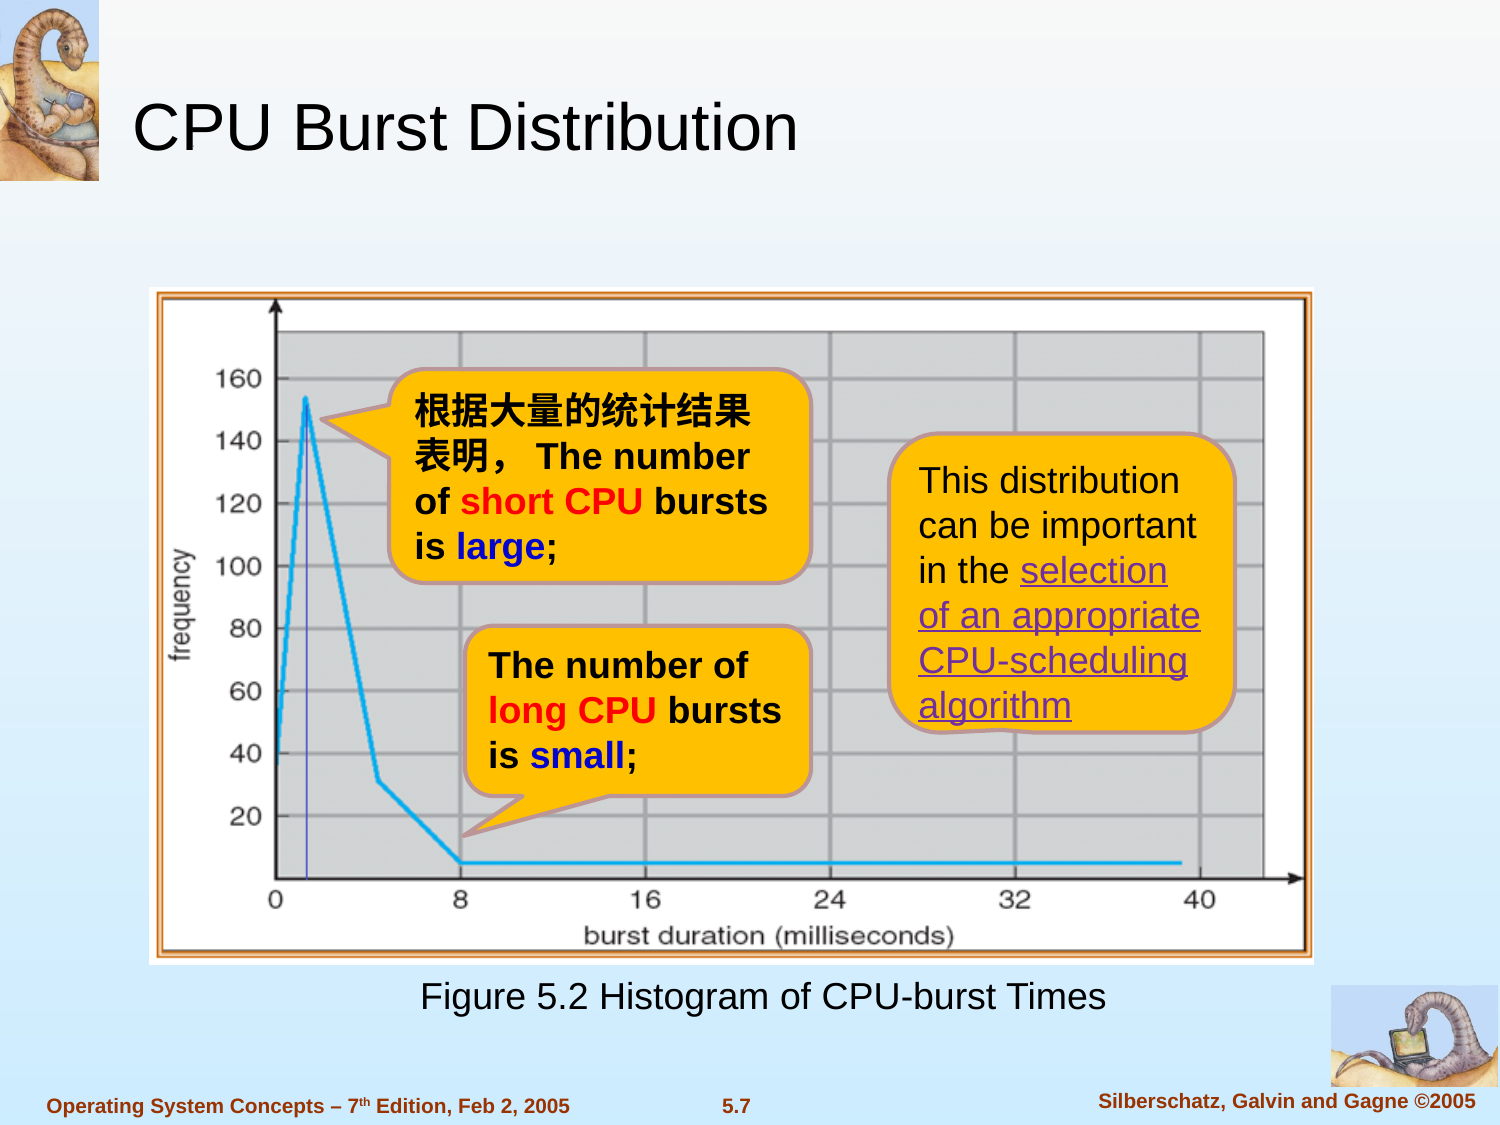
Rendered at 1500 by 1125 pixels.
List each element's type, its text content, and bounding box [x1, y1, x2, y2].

picture [0, 0, 99, 181]
picture [149, 286, 1314, 965]
title CPU Burst Distribution [117, 71, 1443, 172]
picture [1331, 985, 1498, 1087]
text_box Figure 5.2 Histogram of CPU-burst Times [405, 973, 1122, 1024]
